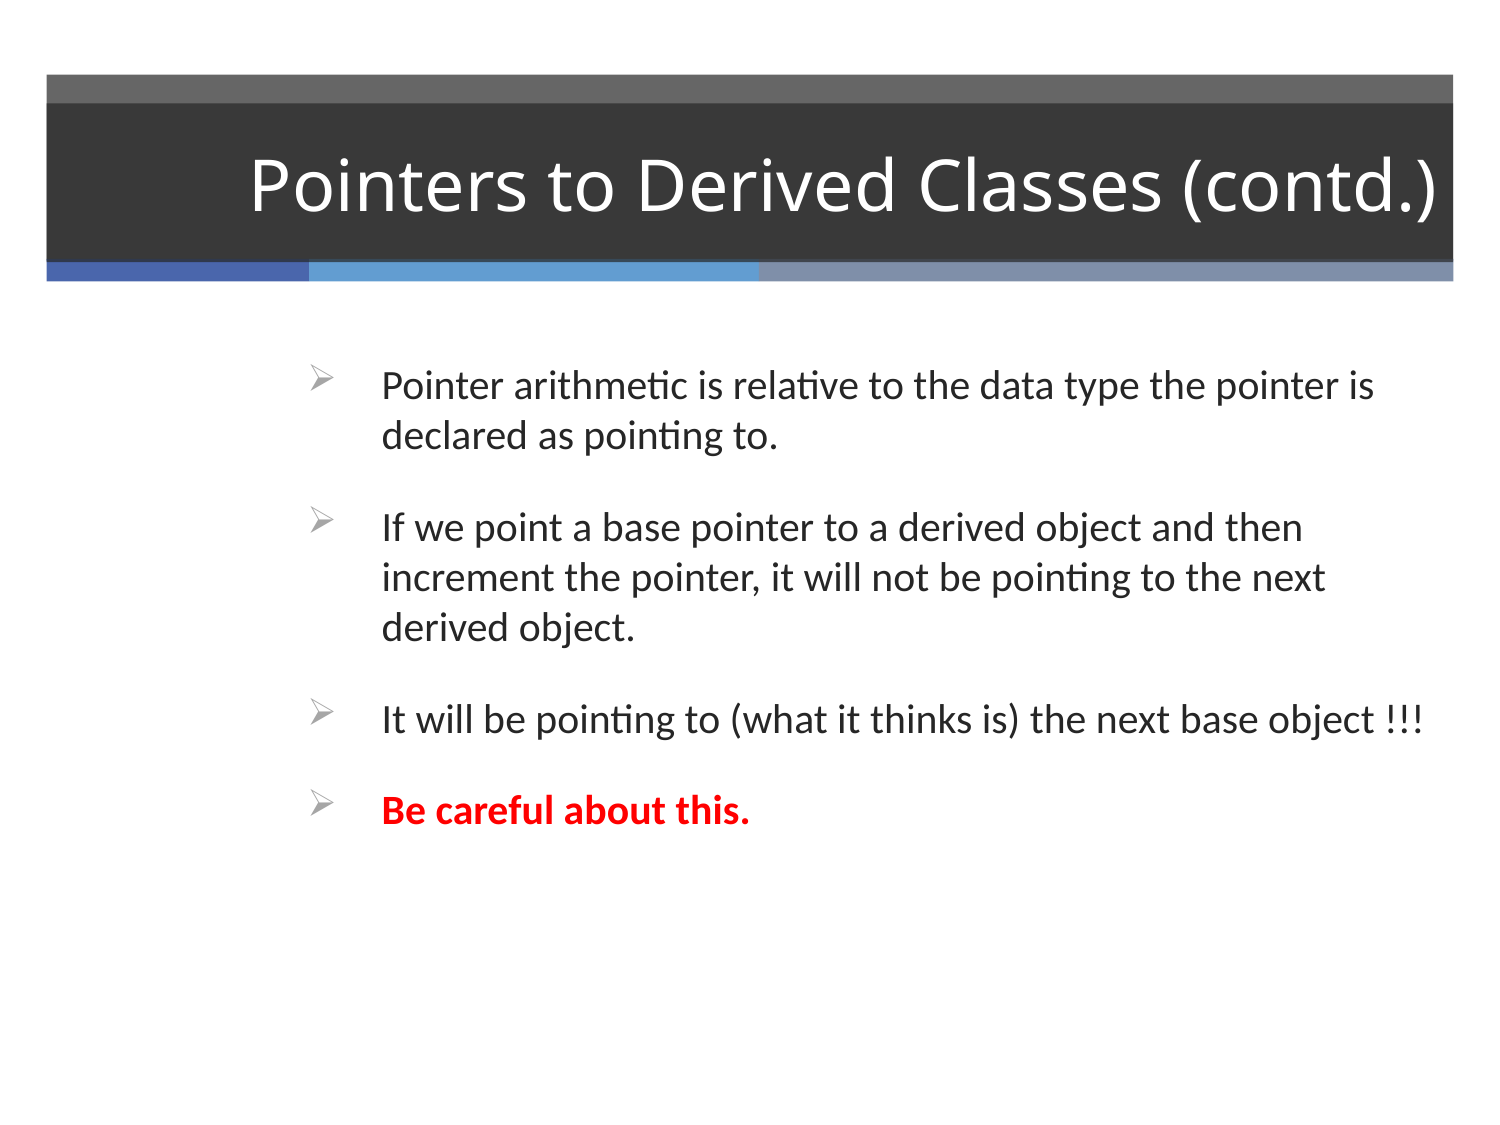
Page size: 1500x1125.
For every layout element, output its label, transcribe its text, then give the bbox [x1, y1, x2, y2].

title Pointers to Derived Classes (contd.) [46, 103, 1454, 263]
list Pointer arithmetic is relative to the data type the pointer is declared as pointing to. If we point a base pointer to a derived object and then increment the pointer, it will not be pointing to the next derived object. It will be pointing to (what it thinks is) the next base object !!! Be careful about this. [292, 350, 1454, 1005]
